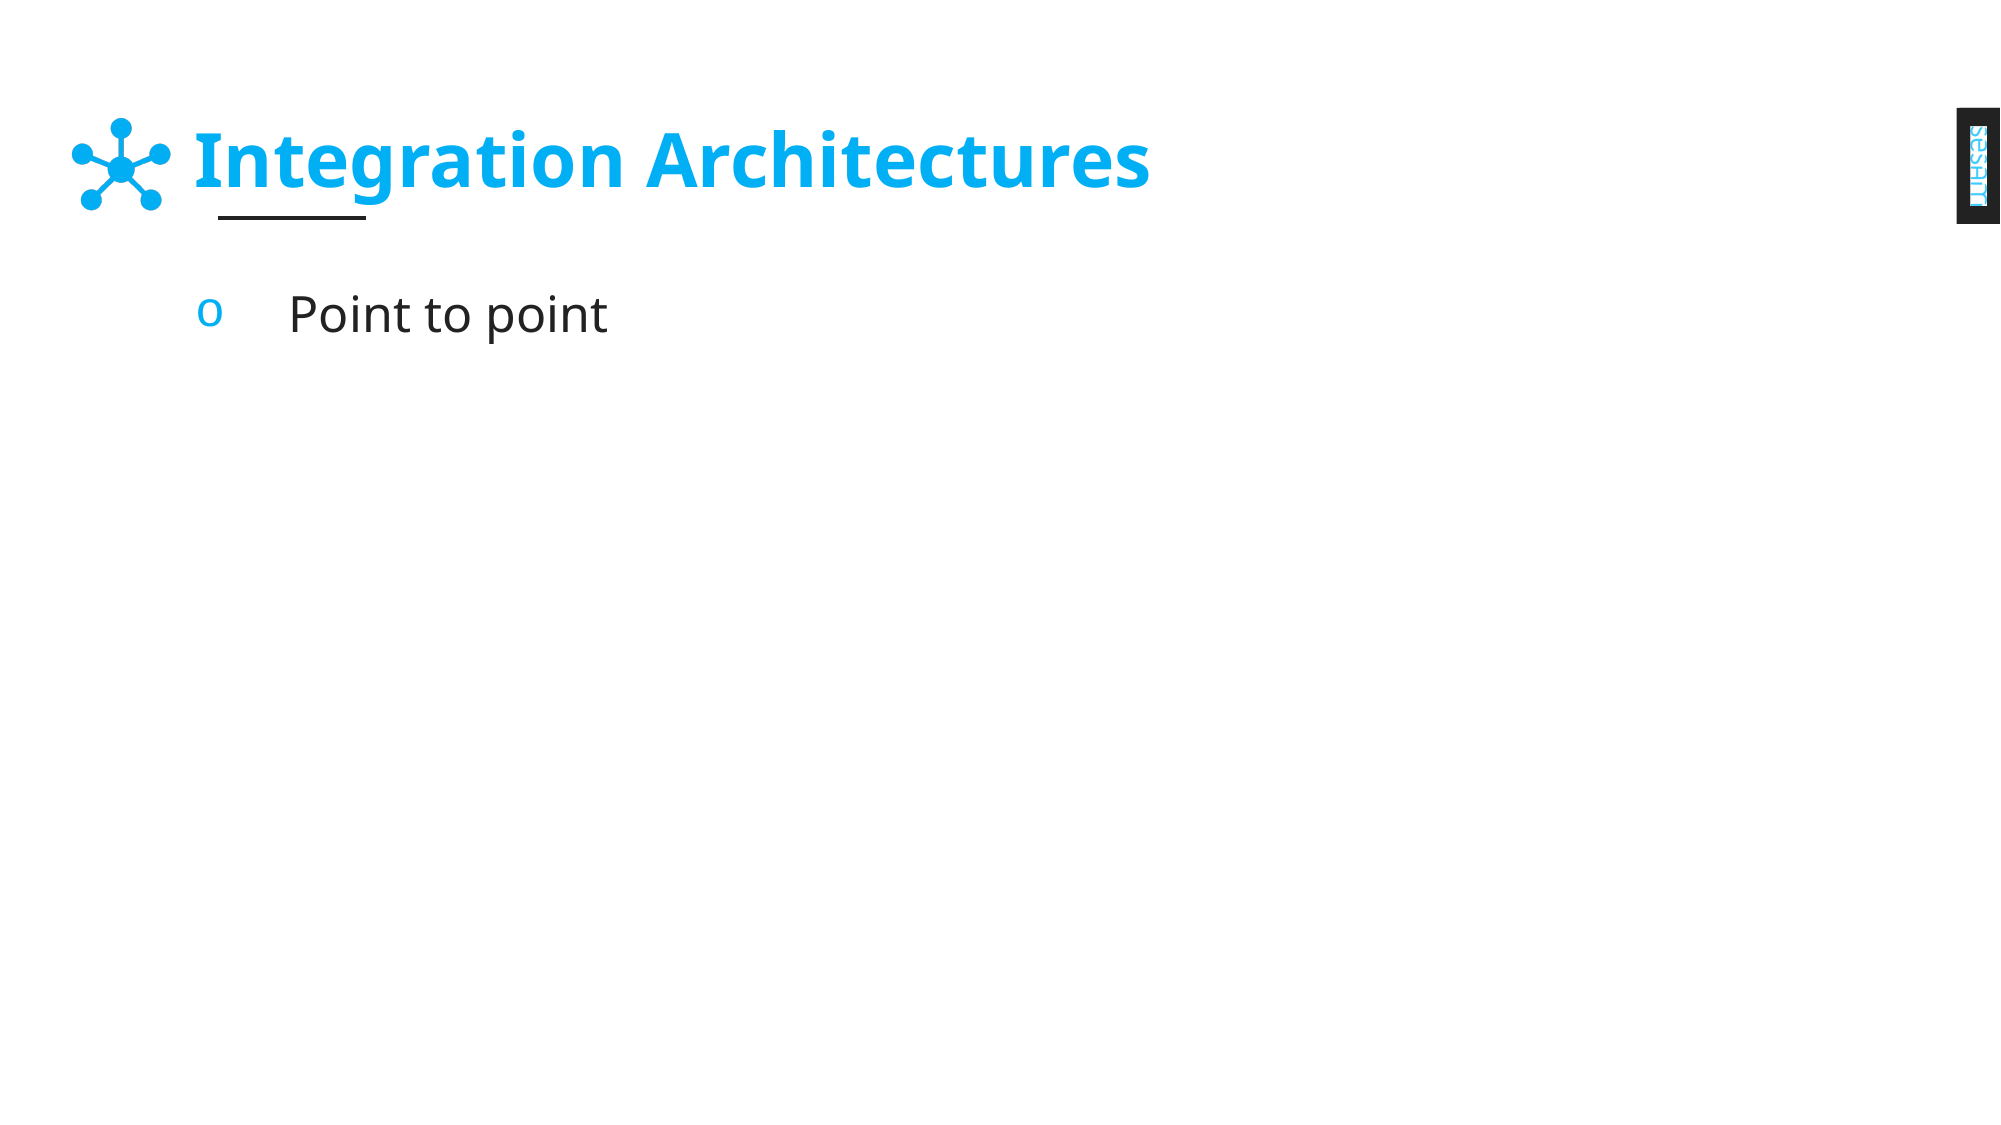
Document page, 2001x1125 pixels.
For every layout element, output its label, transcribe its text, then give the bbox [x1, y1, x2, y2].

title Integration Architectures [180, 53, 1845, 212]
text_box Point to point [180, 275, 1548, 351]
picture [58, 101, 184, 227]
